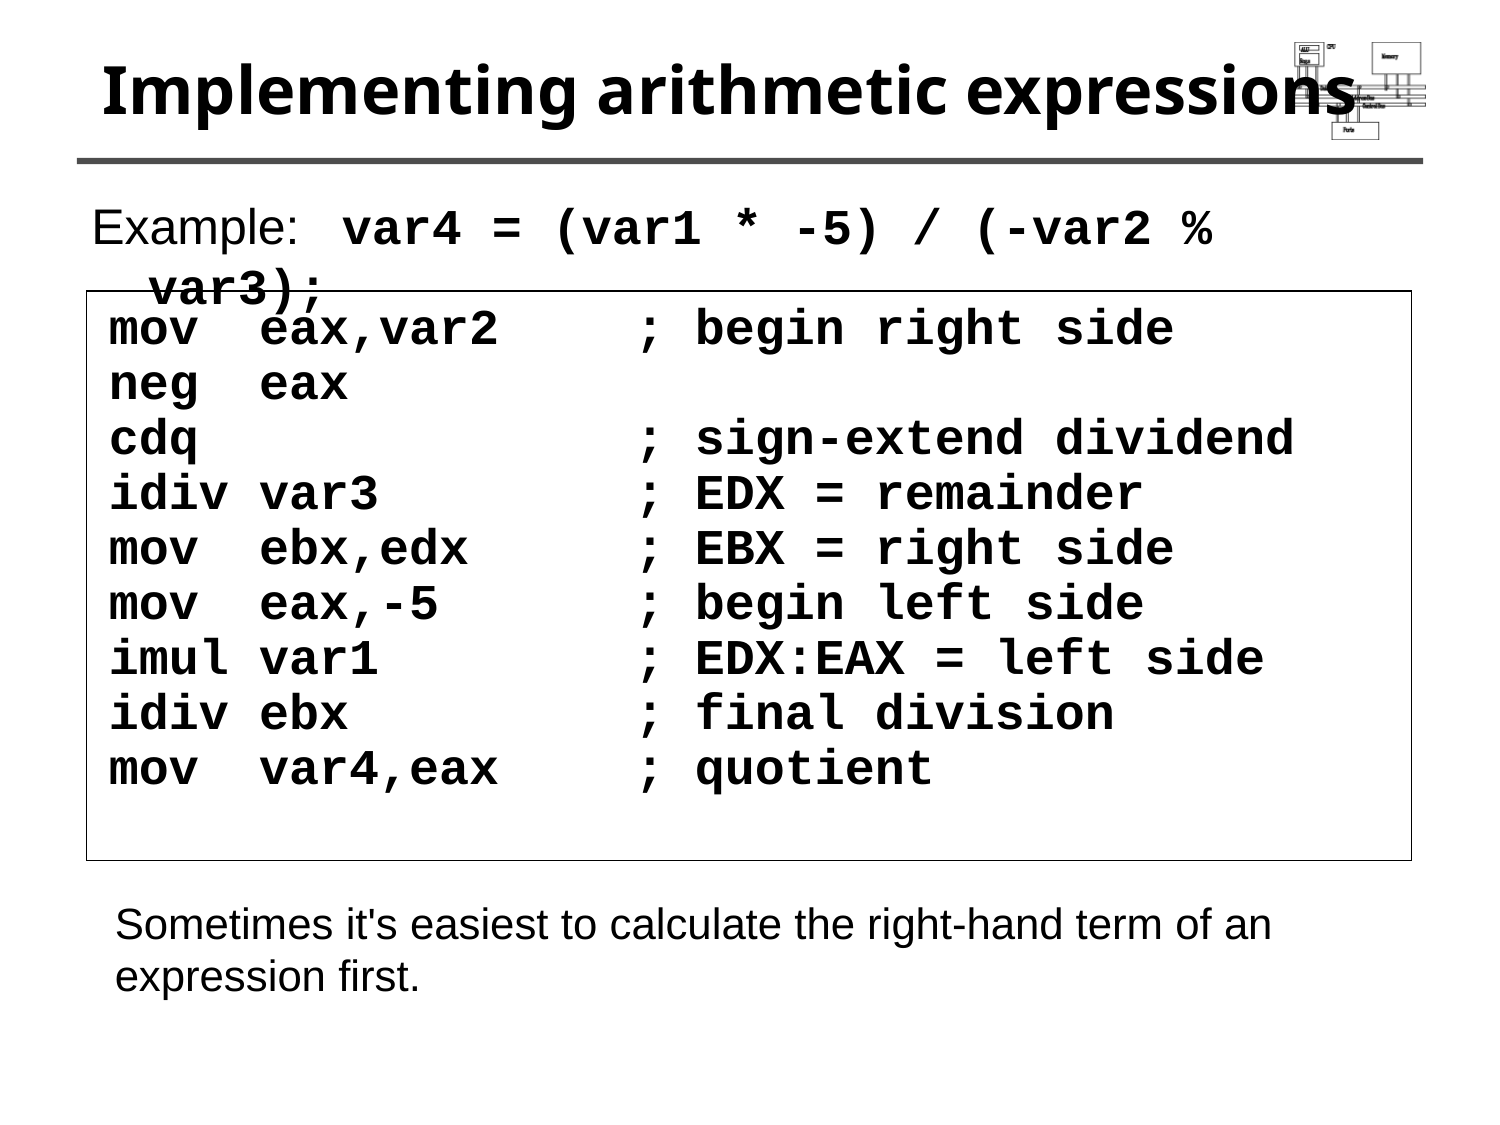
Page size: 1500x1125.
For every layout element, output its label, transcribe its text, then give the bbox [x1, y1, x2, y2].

text_box mov eax,var2 ; begin right side neg eax cdq ; sign-extend dividend idiv var3 ; EDX = remainder mov ebx,edx ; EBX = right side mov eax,-5 ; begin left side imul var1 ; EDX:EAX = left side idiv ebx ; final division mov var4,eax ; quotient [86, 290, 1412, 861]
title Implementing arithmetic expressions [87, 37, 1413, 138]
text_box Sometimes it's easiest to calculate the right-hand term of an expression first. [99, 873, 1350, 1024]
picture [1293, 42, 1430, 140]
text_box Example: var4 = (var1 * -5) / (-var2 % var3); [76, 187, 1424, 275]
